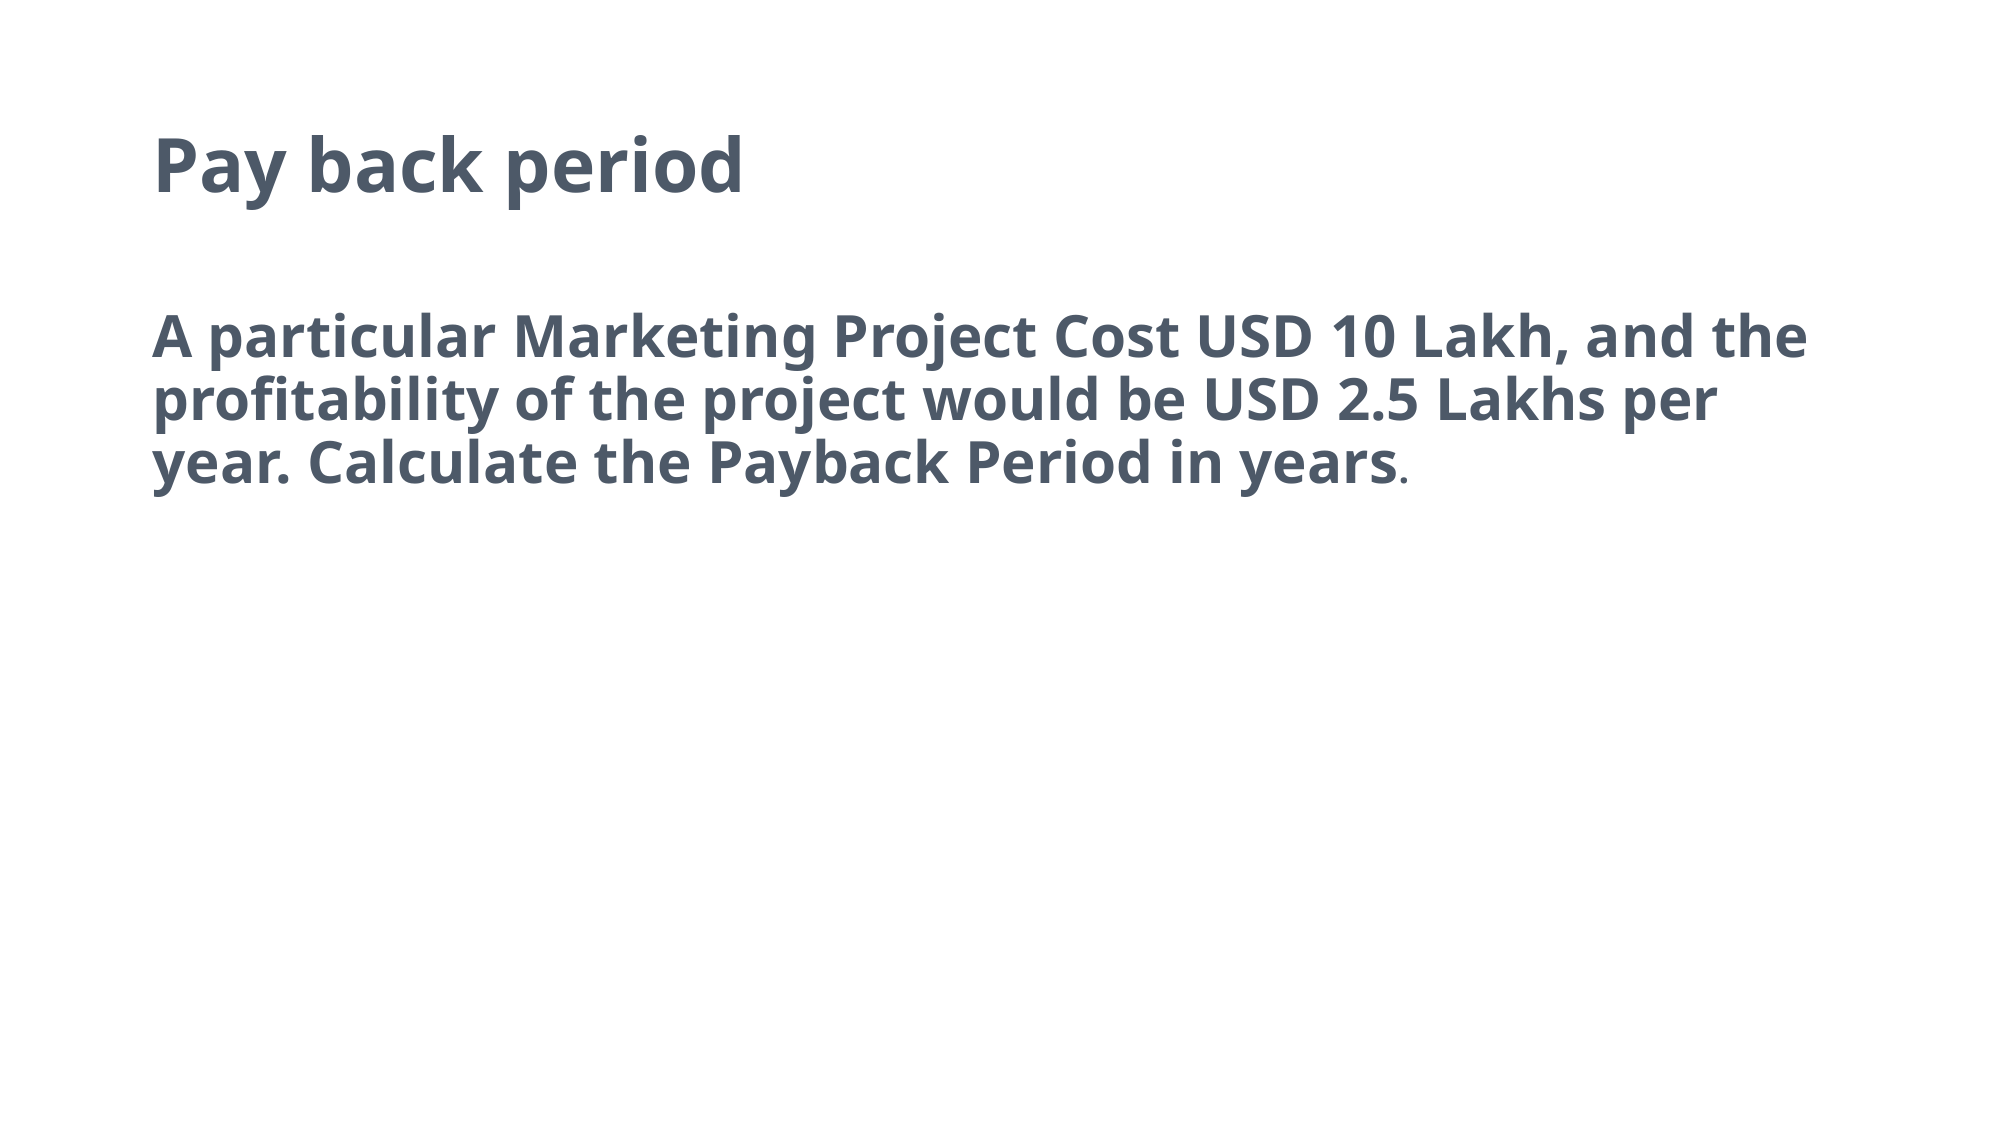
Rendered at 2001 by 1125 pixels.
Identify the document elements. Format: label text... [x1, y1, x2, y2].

title Pay back period [137, 59, 1863, 278]
list A particular Marketing Project Cost USD 10 Lakh, and the profitability of the project would be USD 2.5 Lakhs per year. Calculate the Payback Period in years. [137, 299, 1863, 1014]
